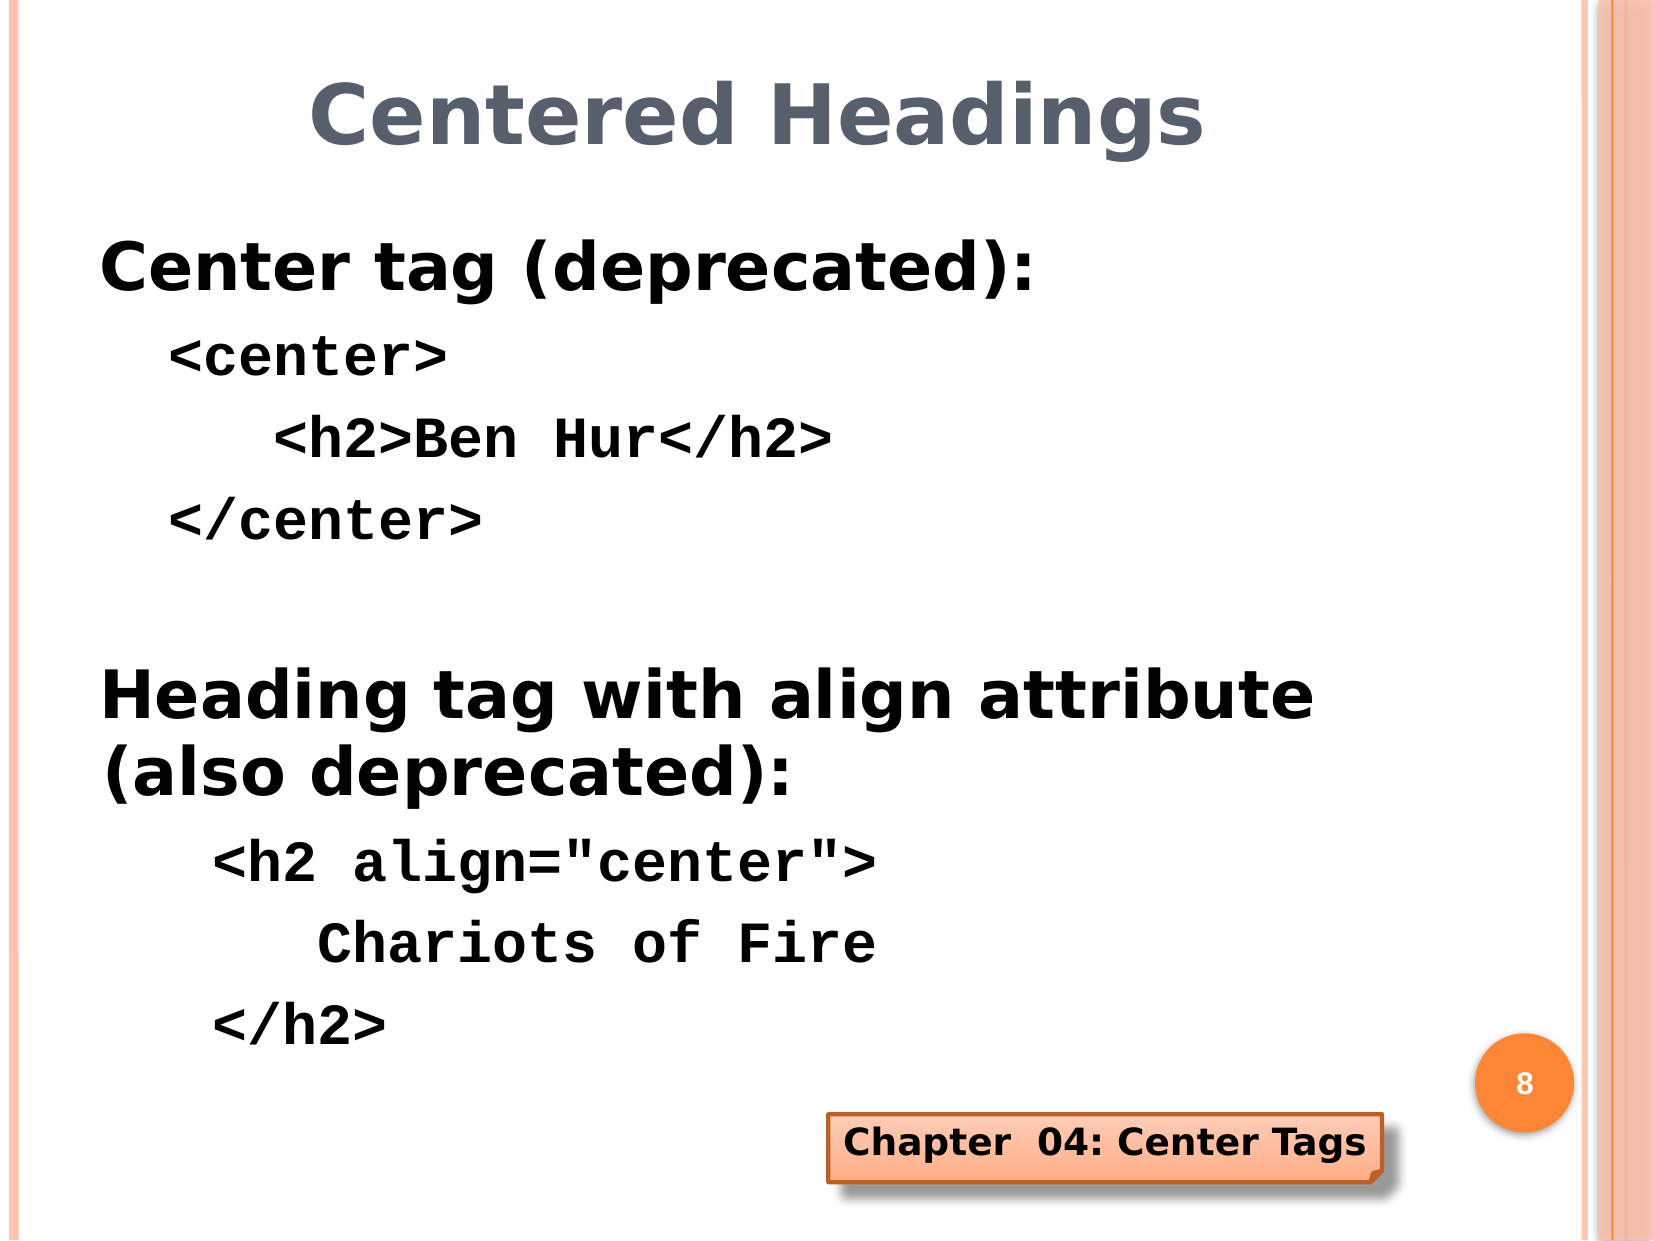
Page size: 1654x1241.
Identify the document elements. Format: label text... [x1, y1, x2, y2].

text_box Chapter 04: Center Tags [828, 1114, 1383, 1183]
title Centered Headings [82, 49, 1434, 170]
list Center tag (deprecated): <center> <h2>Ben Hur</h2> </center> Heading tag with align attribute (also deprecated): <h2 align="center"> Chariots of Fire </h2> [82, 226, 1446, 1202]
slide_number 8 [1470, 1037, 1581, 1131]
